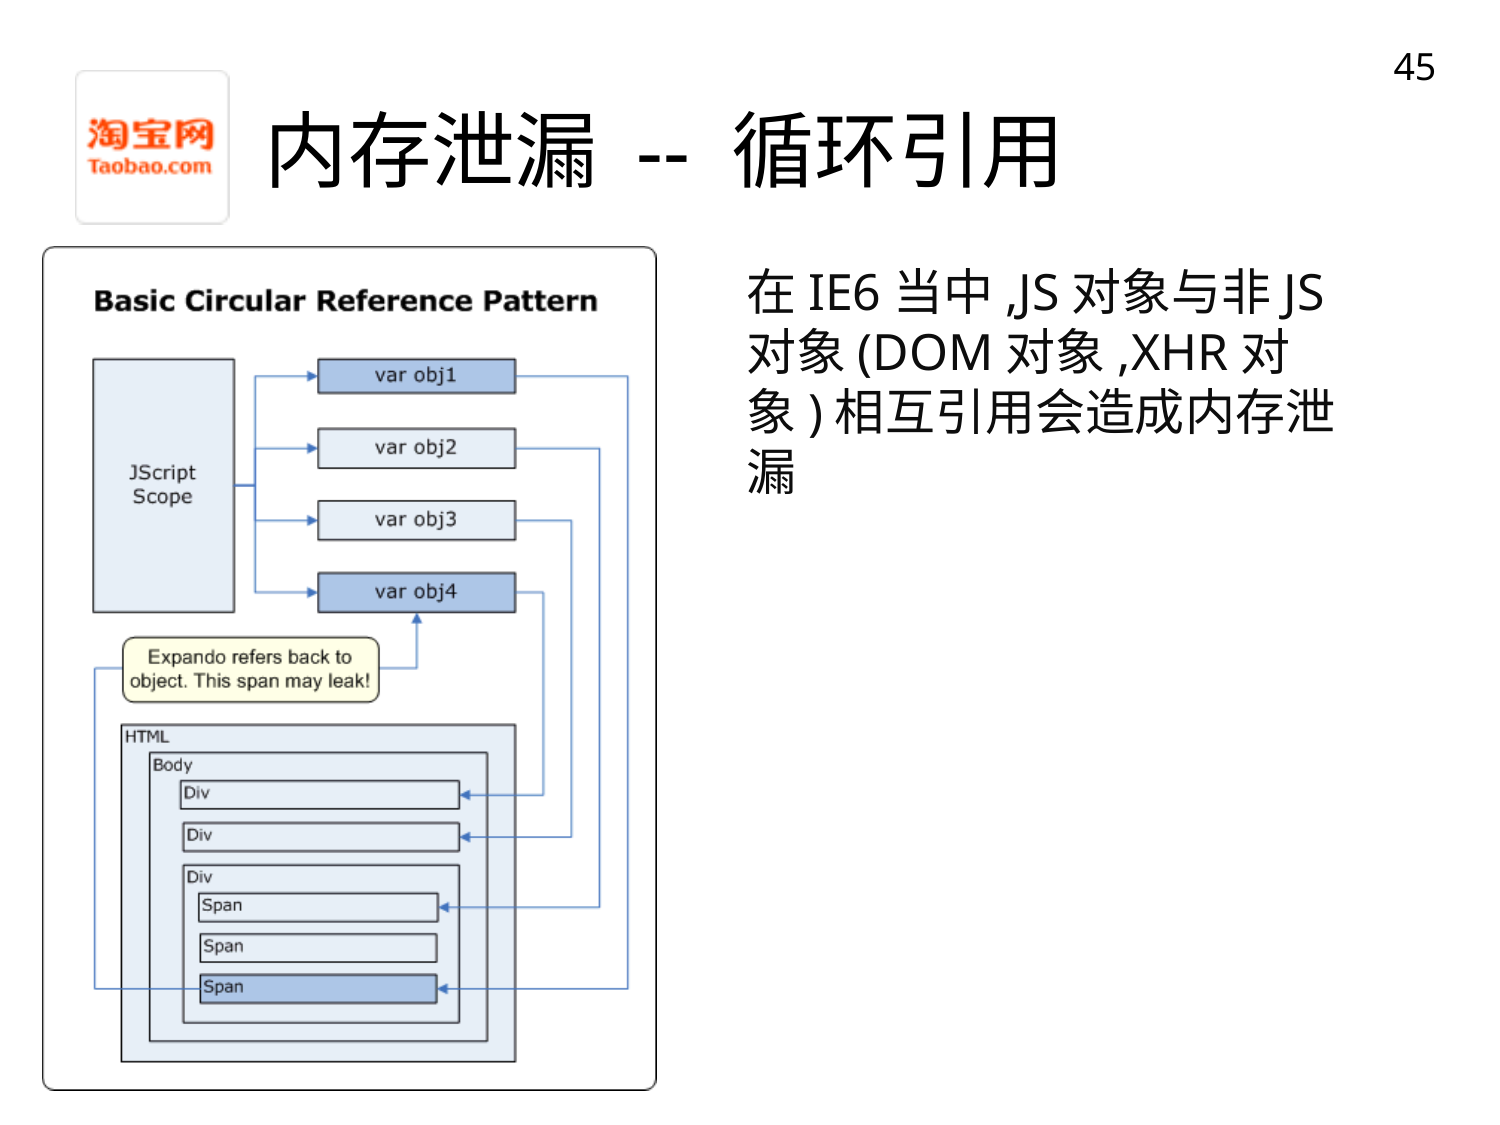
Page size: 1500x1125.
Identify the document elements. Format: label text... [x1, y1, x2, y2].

slide_number 45 [1378, 36, 1460, 96]
title 内存泄漏 -- 循环引用 [249, 62, 1413, 234]
picture [24, 30, 1473, 1094]
text_box 在IE6当中,JS对象与非JS对象(DOM对象,XHR对象)相互引用会造成内存泄漏 [722, 246, 1379, 516]
